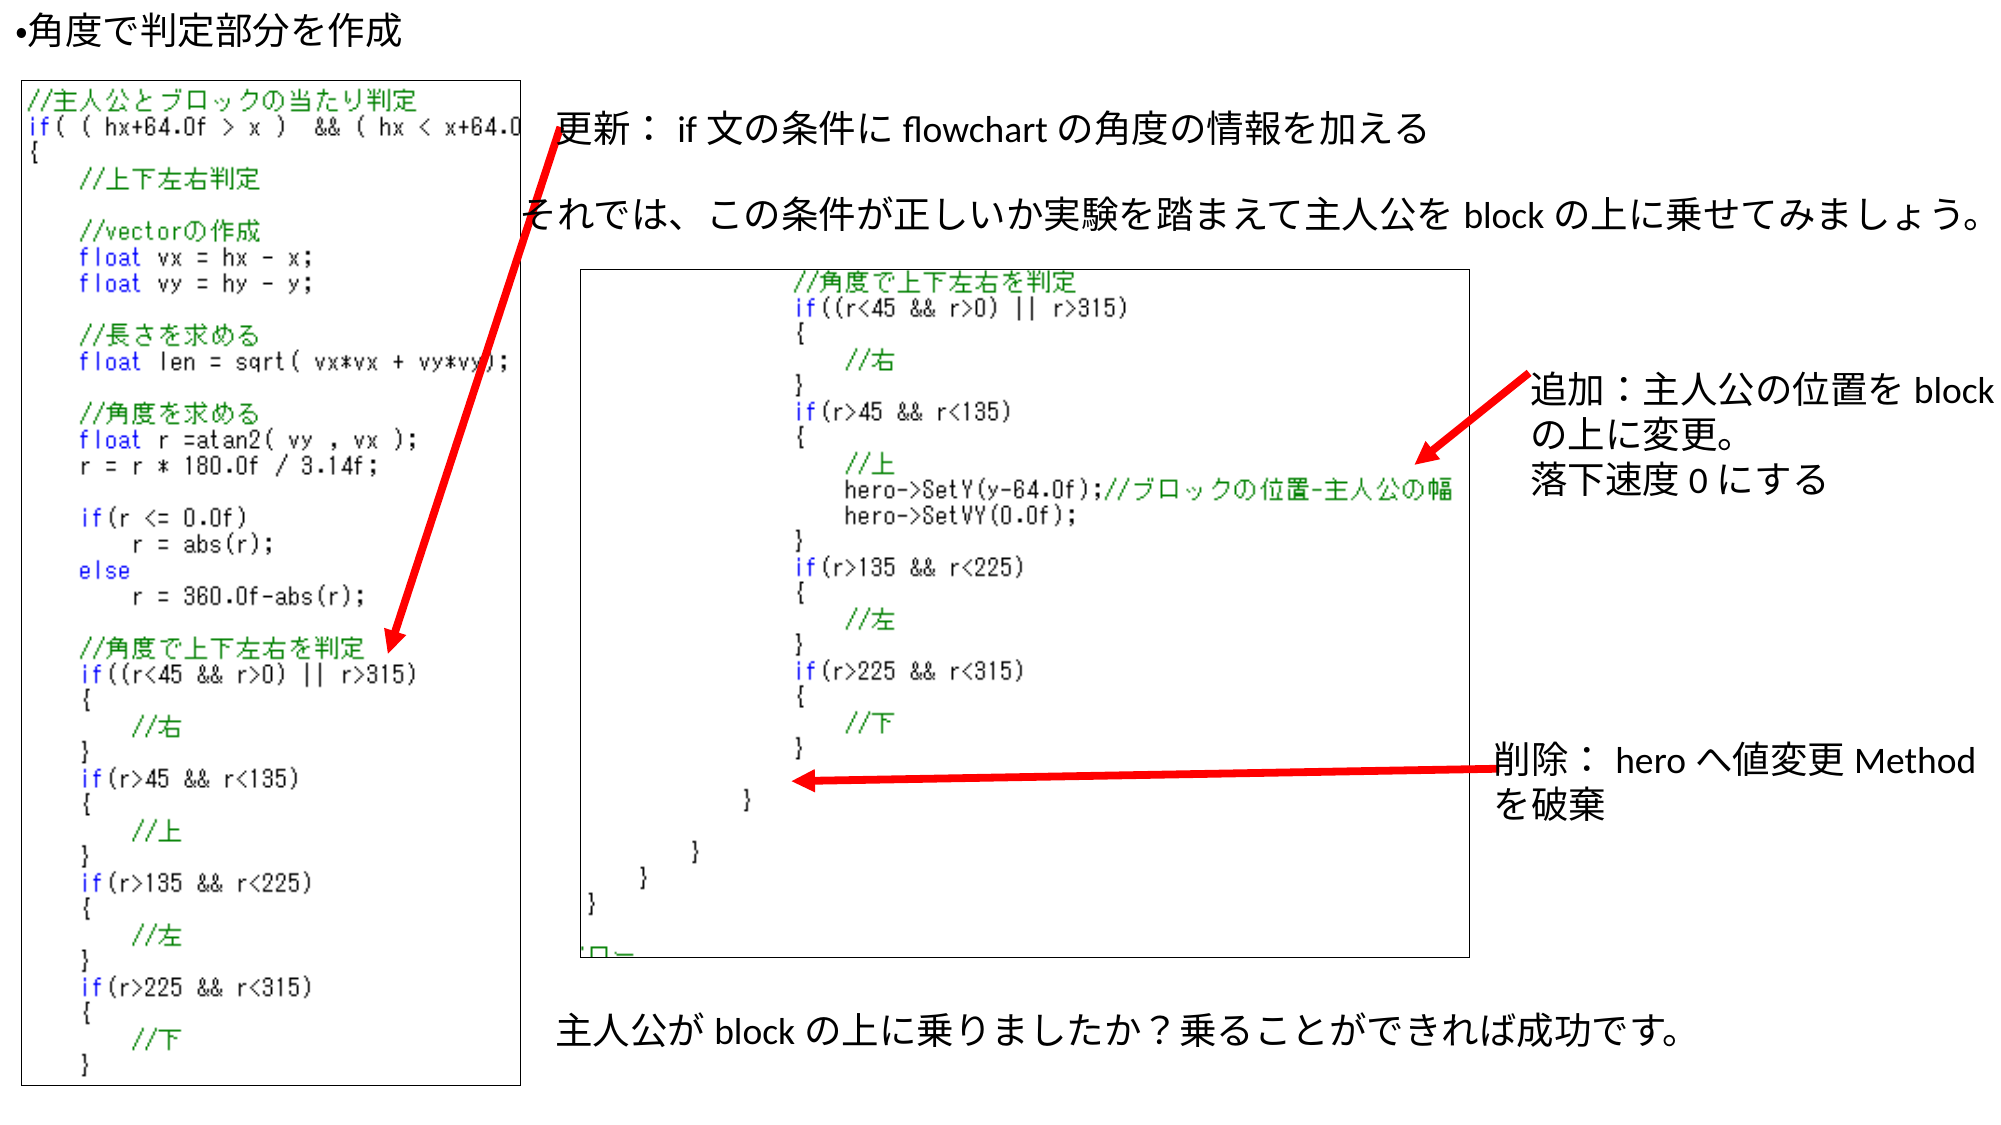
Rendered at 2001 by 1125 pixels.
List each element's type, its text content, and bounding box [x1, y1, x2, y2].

text_box 更新：if文の条件にflowchartの角度の情報を加える [541, 97, 1446, 158]
picture [21, 80, 521, 1086]
text_box 主人公がblockの上に乗りましたか？乗ることができれば成功です。 [540, 999, 1716, 1060]
text_box ・角度で判定部分を作成 [0, 0, 418, 60]
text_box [387, 126, 561, 654]
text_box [1414, 372, 1530, 465]
text_box 削除：heroへ値変更Method を破棄 [1479, 728, 1992, 833]
text_box それでは、この条件が正しいか実験を踏まえて主人公をblockの上に乗せてみましょう。 [561, 183, 2000, 244]
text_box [791, 768, 1500, 782]
text_box 追加：主人公の位置をblock の上に変更。 落下速度0にする [1515, 358, 2000, 508]
picture [580, 269, 1470, 958]
